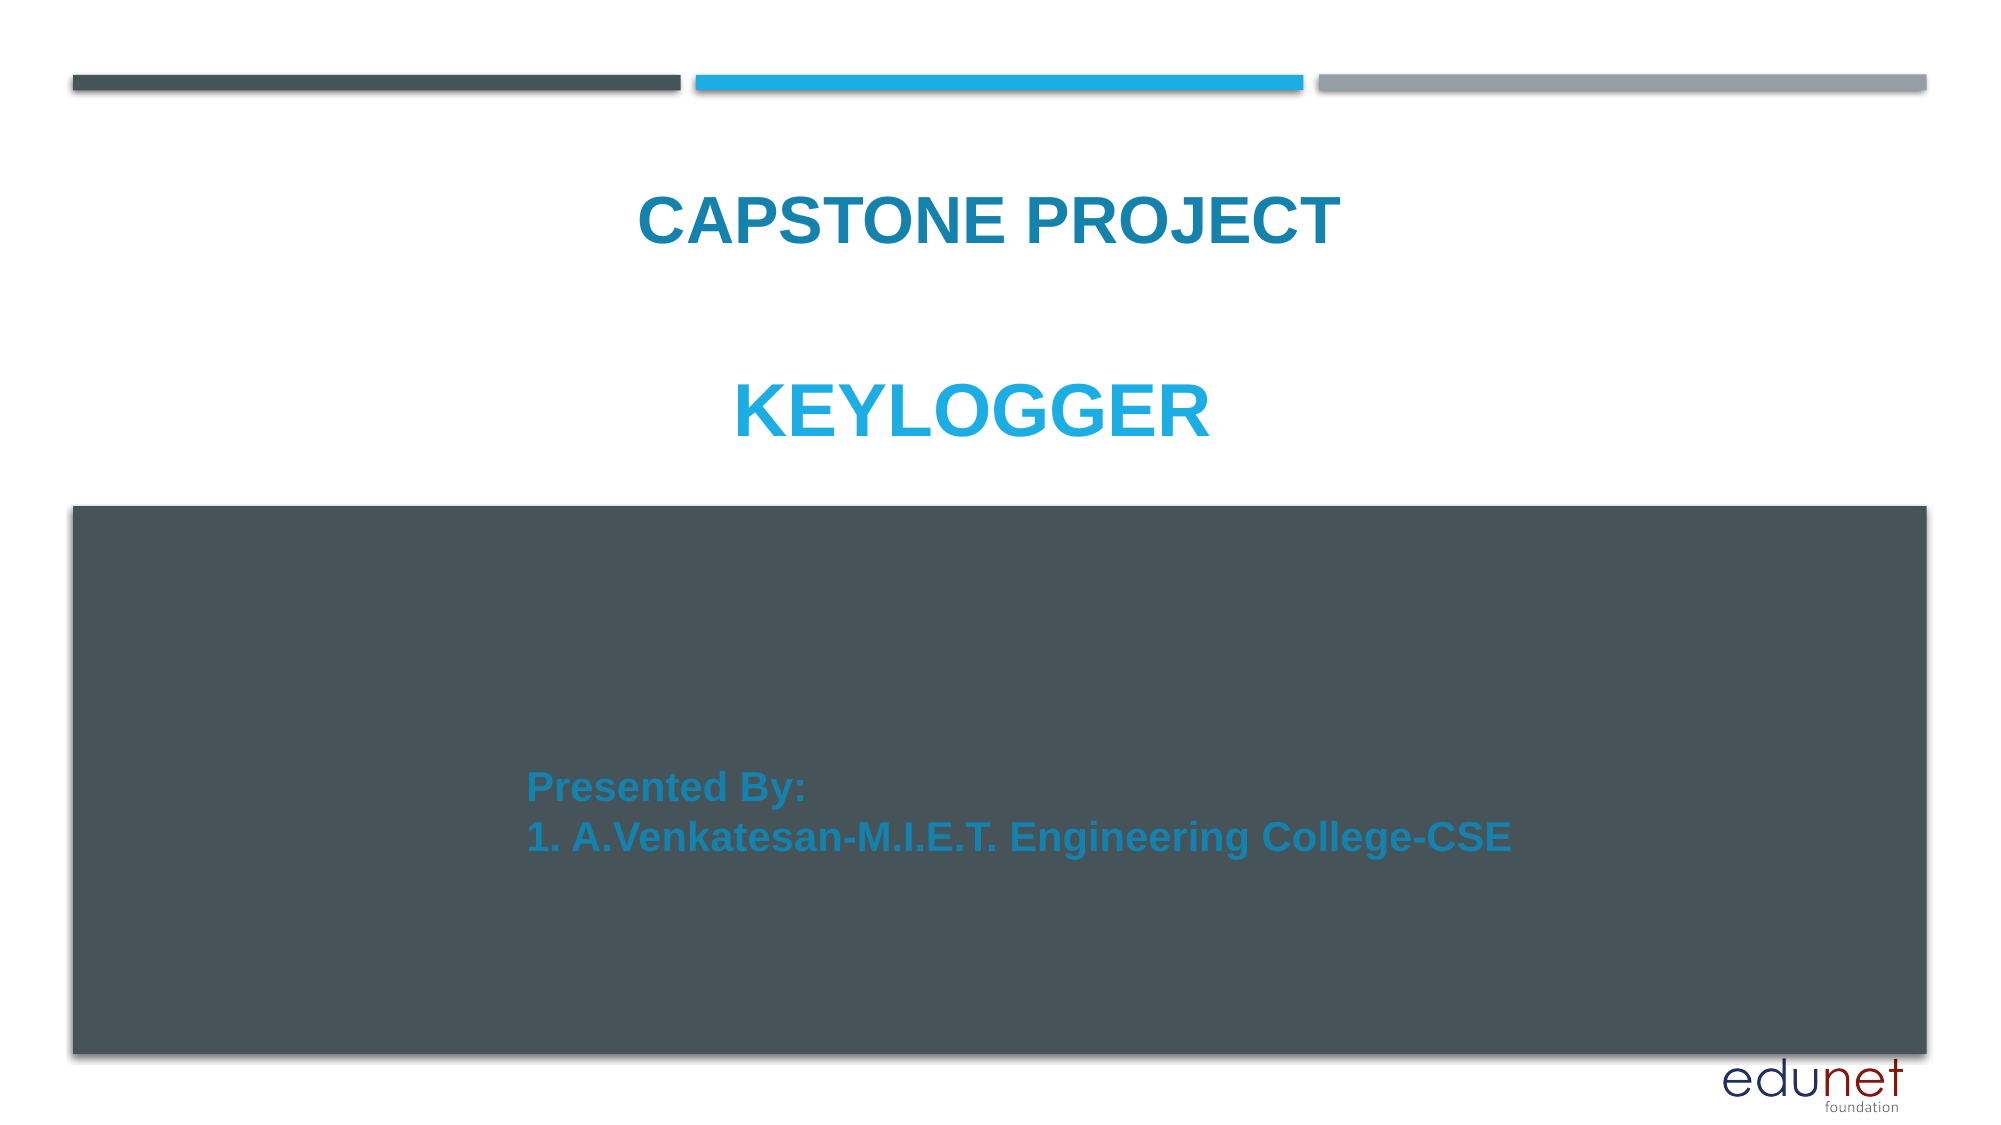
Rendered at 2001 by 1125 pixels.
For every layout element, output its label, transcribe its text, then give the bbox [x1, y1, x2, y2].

text_box CAPSTONE PROJECT [0, 169, 2000, 265]
picture [1719, 1056, 1905, 1116]
title KEYLOGGER [222, 298, 1723, 460]
text_box Presented By: 1. A.Venkatesan-M.I.E.T. Engineering College-CSE [511, 752, 1821, 868]
